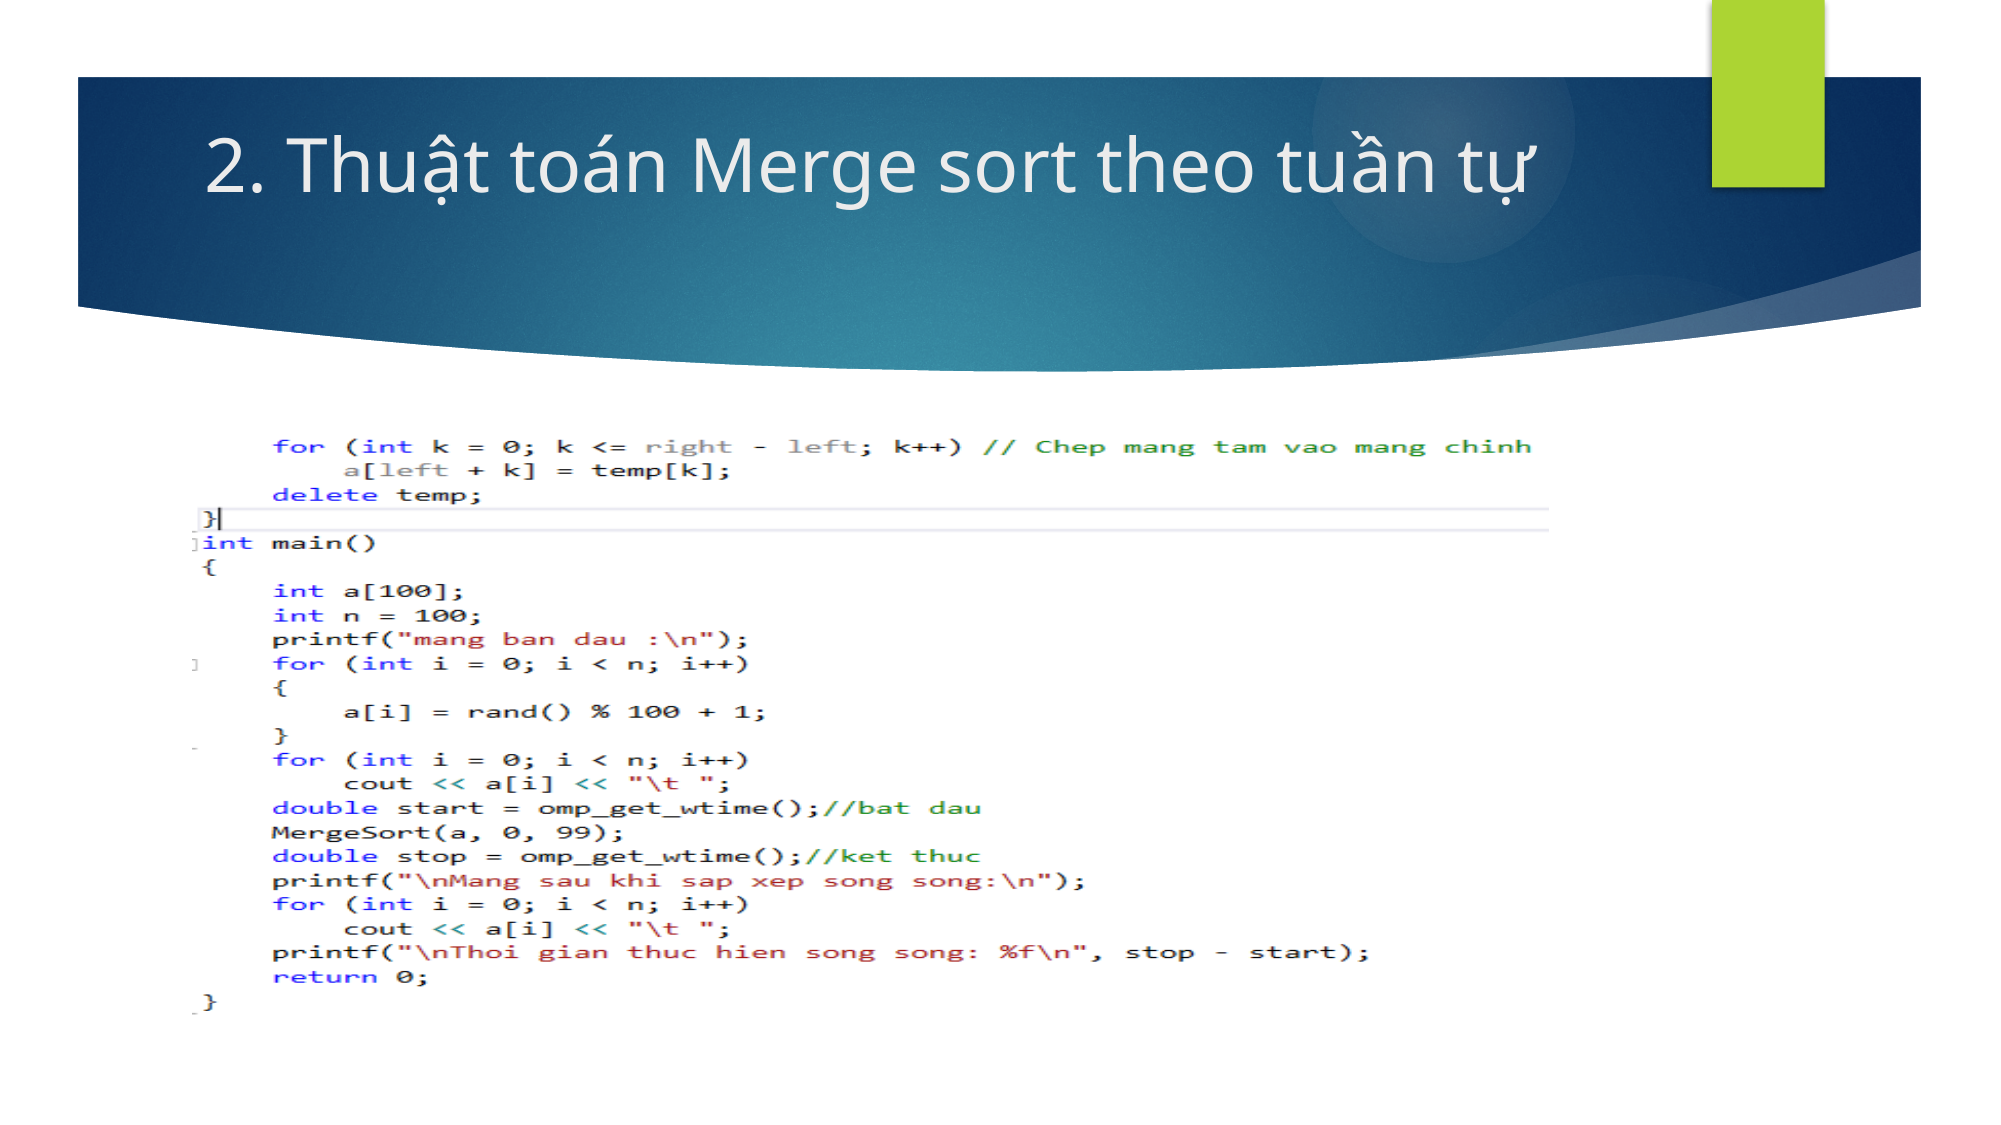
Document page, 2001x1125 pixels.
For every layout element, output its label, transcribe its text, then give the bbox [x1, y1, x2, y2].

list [191, 426, 1549, 1018]
title 2. Thuật toán Merge sort theo tuần tự [189, 159, 1627, 276]
